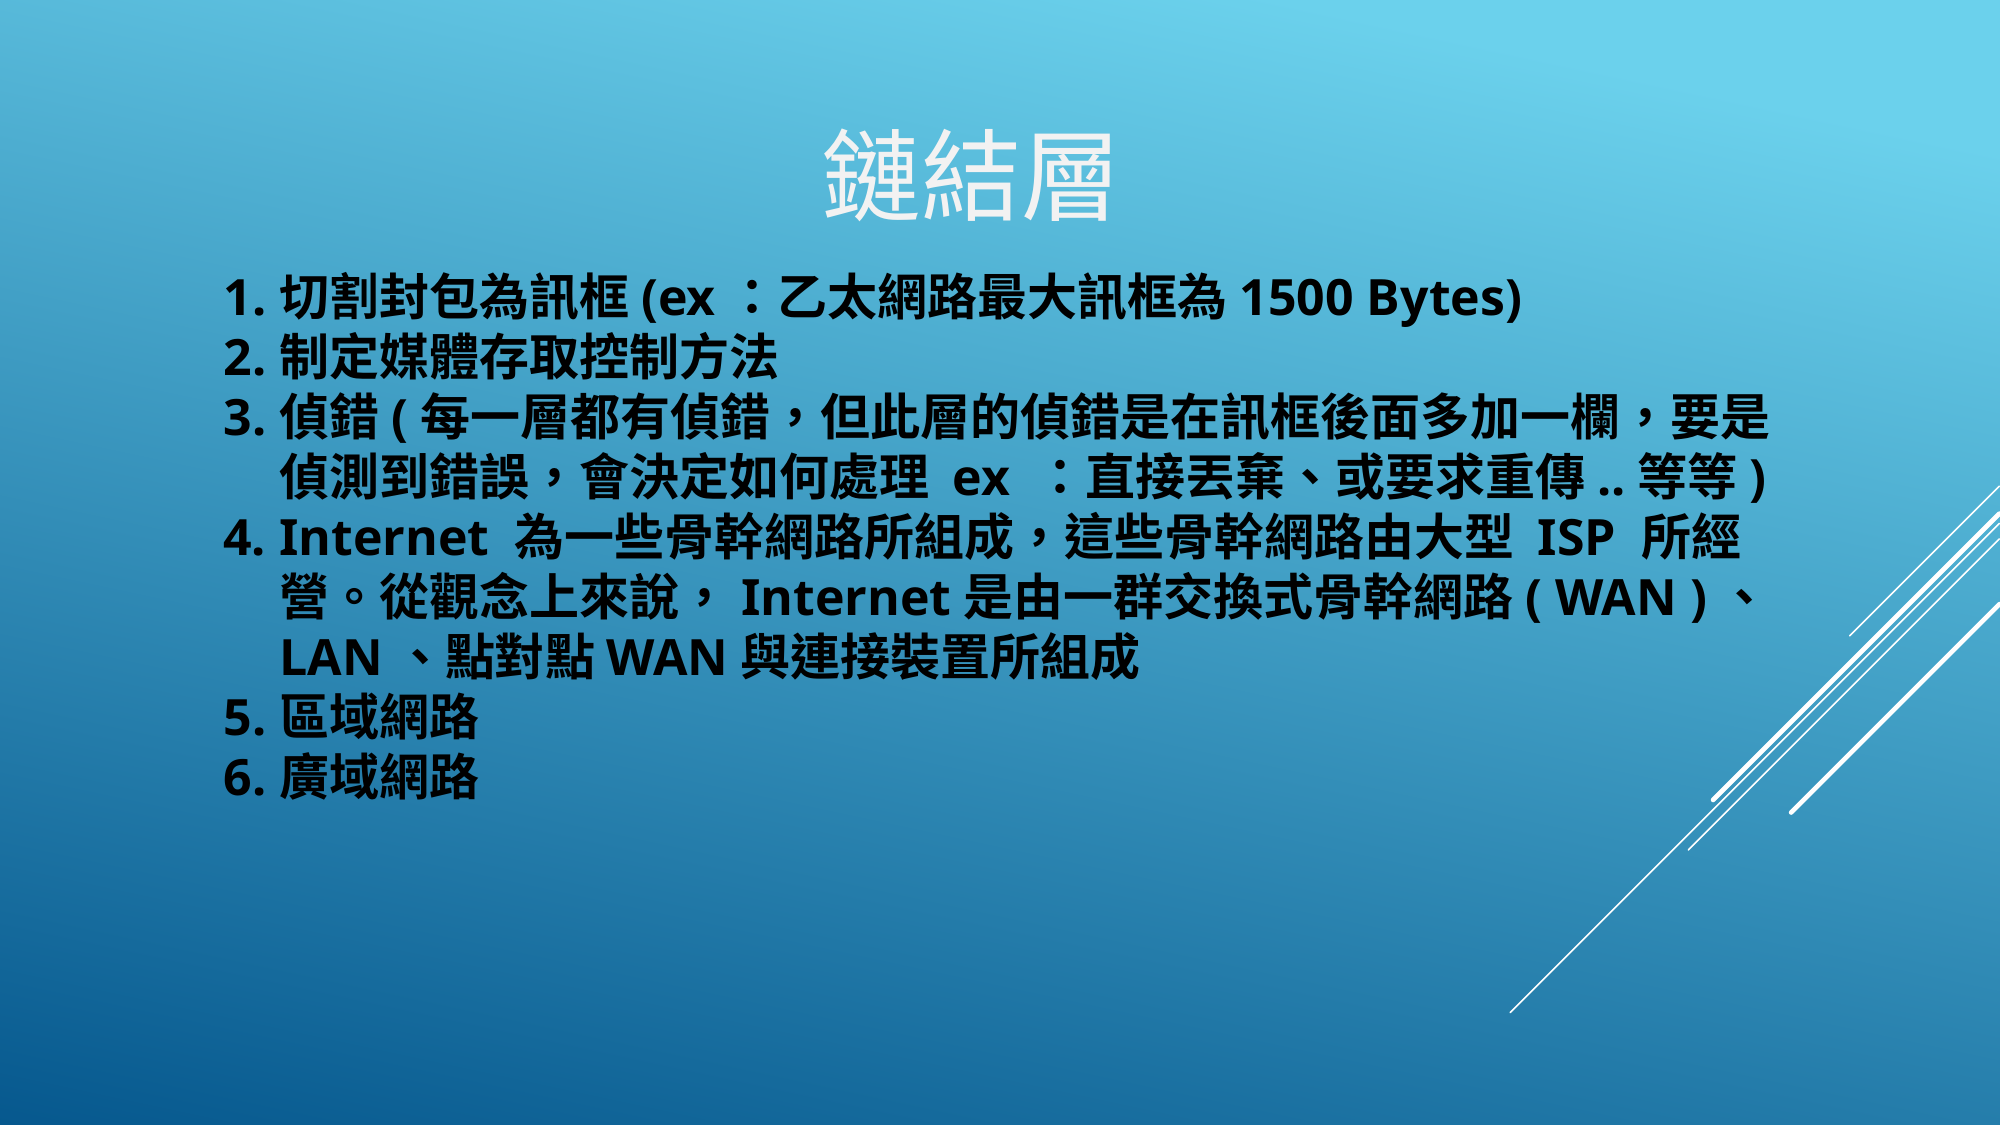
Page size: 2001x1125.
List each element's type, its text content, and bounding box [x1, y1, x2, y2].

text_box 切割封包為訊框(ex：乙太網路最大訊框為1500 Bytes) 制定媒體存取控制方法 偵錯(每一層都有偵錯，但此層的偵錯是在訊框後面多加一欄，要是偵測到錯誤，會決定如何處理 ex ：直接丟棄、或要求重傳..等等) Internet 為一些骨幹網路所組成，這些骨幹網路由大型 ISP 所經營。從觀念上來說，Internet是由一群交換式骨幹網路( WAN )、LAN、點對點WAN與連接裝置所組成 區域網路 廣域網路 [208, 257, 1792, 813]
list 鏈結層 [748, 55, 1194, 257]
